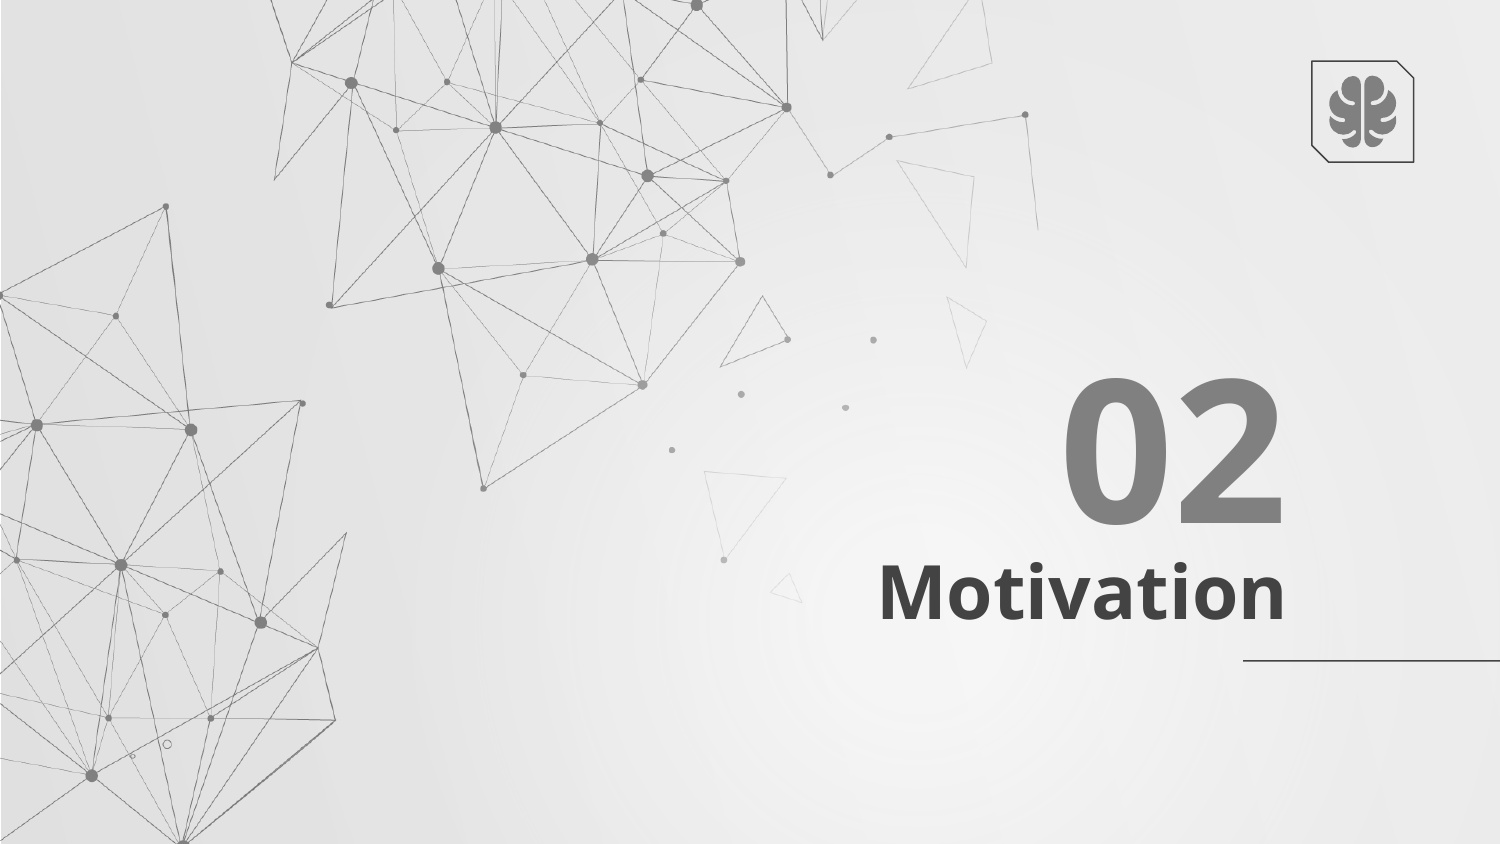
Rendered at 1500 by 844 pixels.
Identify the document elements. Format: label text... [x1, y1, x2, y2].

text_box [1311, 61, 1414, 163]
title 02 [814, 381, 1303, 505]
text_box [1326, 75, 1399, 148]
picture [0, 0, 1500, 844]
title Motivation [450, 432, 1303, 748]
